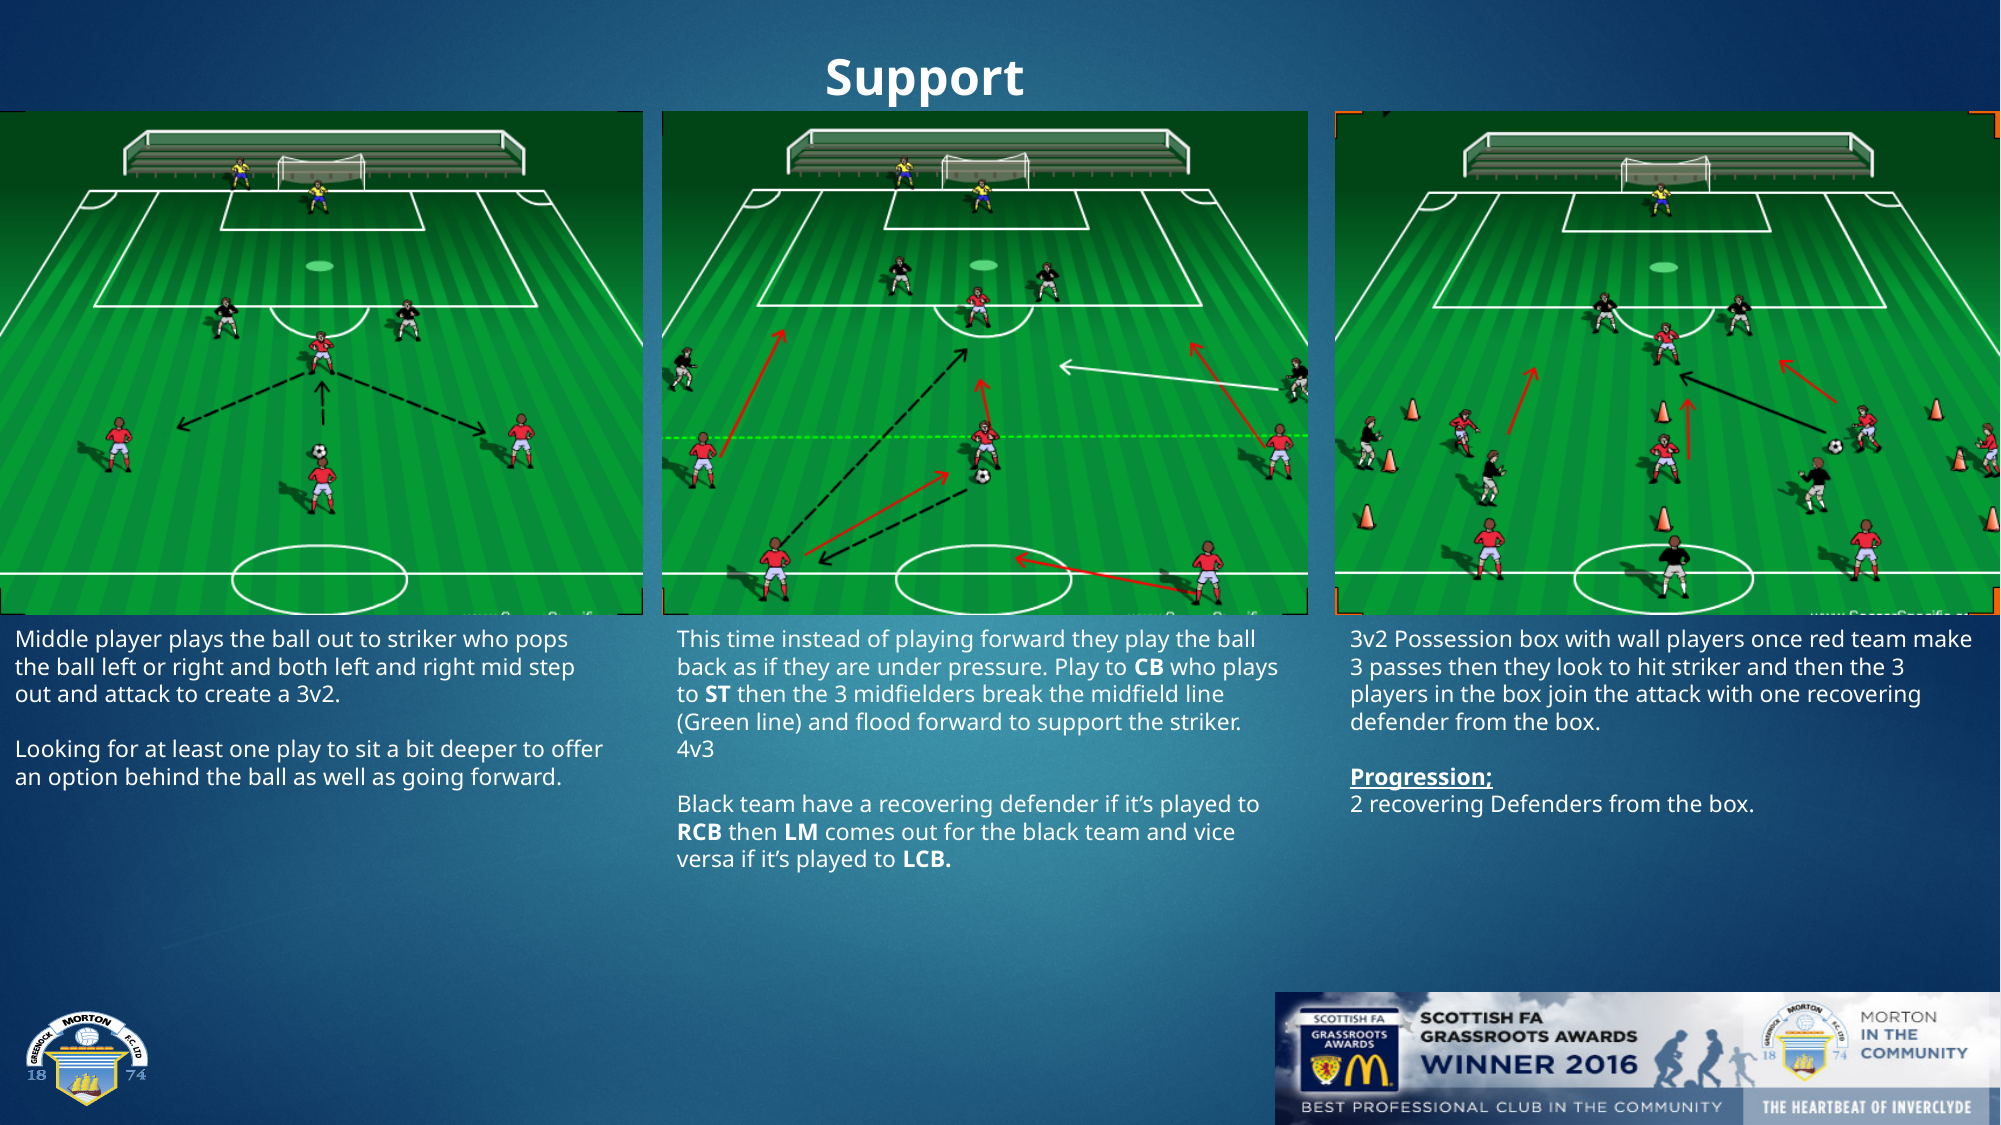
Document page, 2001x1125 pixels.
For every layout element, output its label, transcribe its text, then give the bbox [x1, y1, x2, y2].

text_box This time instead of playing forward they play the ball back as if they are under pressure. Play to CB who plays to ST then the 3 midfielders break the midfield line (Green line) and flood forward to support the striker. 4v3 Black team have a recovering defender if it’s played to RCB then LM comes out for the black team and vice versa if it’s played to LCB. [662, 624, 1295, 907]
picture [1334, 111, 2000, 615]
picture [0, 992, 174, 1125]
text_box Support [251, 37, 1600, 113]
text_box Middle player plays the ball out to striker who pops the ball left or right and both left and right mid step out and attack to create a 3v2. Looking for at least one play to sit a bit deeper to offer an option behind the ball as well as going forward. [0, 623, 619, 852]
picture [1275, 992, 2000, 1125]
picture [0, 111, 643, 615]
picture [661, 111, 1308, 615]
text_box 3v2 Possession box with wall players once red team make 3 passes then they look to hit striker and then the 3 players in the box join the attack with one recovering defender from the box. Progression; 2 recovering Defenders from the box. [1335, 624, 2000, 852]
